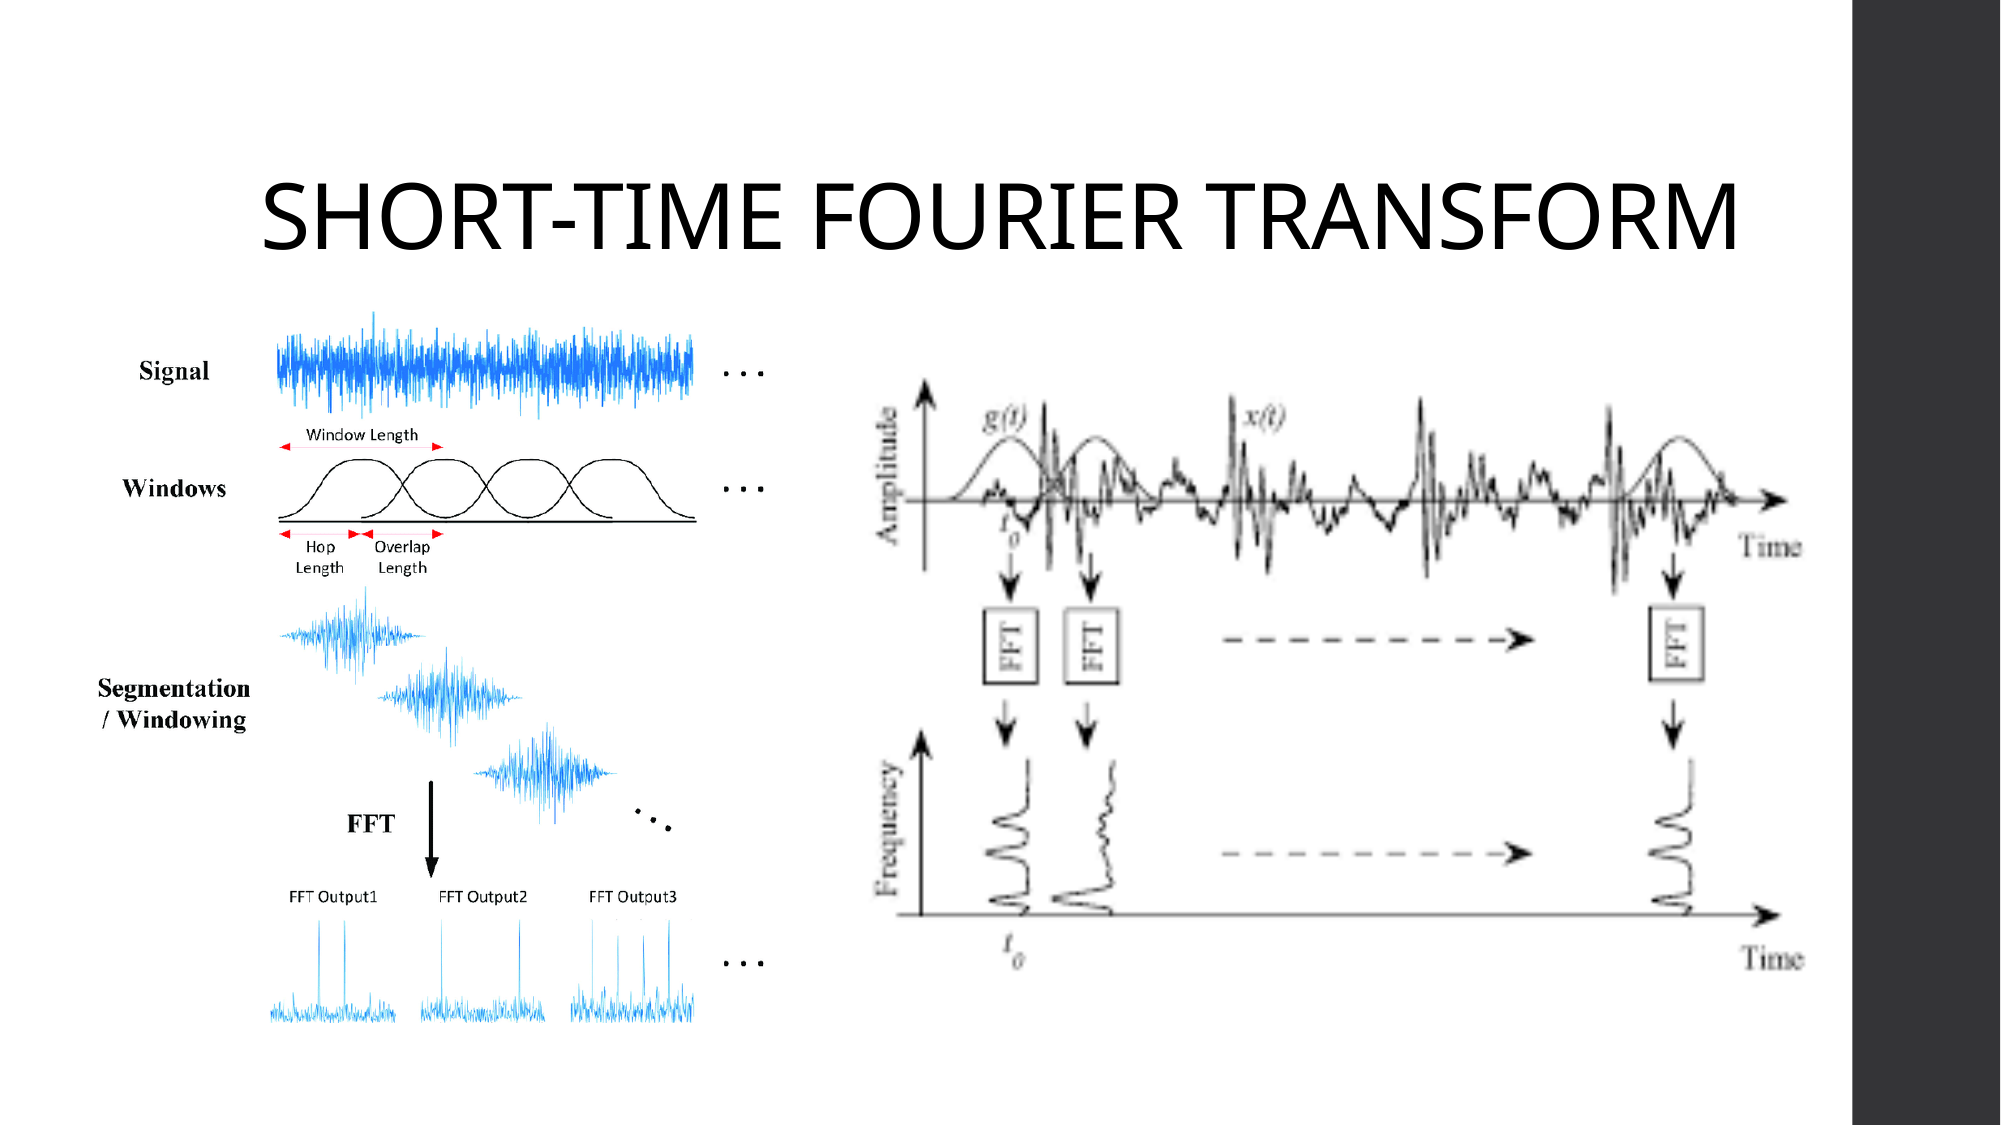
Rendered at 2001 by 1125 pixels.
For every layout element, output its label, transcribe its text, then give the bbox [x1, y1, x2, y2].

picture [863, 361, 1826, 982]
title SHORT-TIME FOURIER TRANSFORM [206, 60, 1797, 278]
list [72, 308, 810, 1023]
